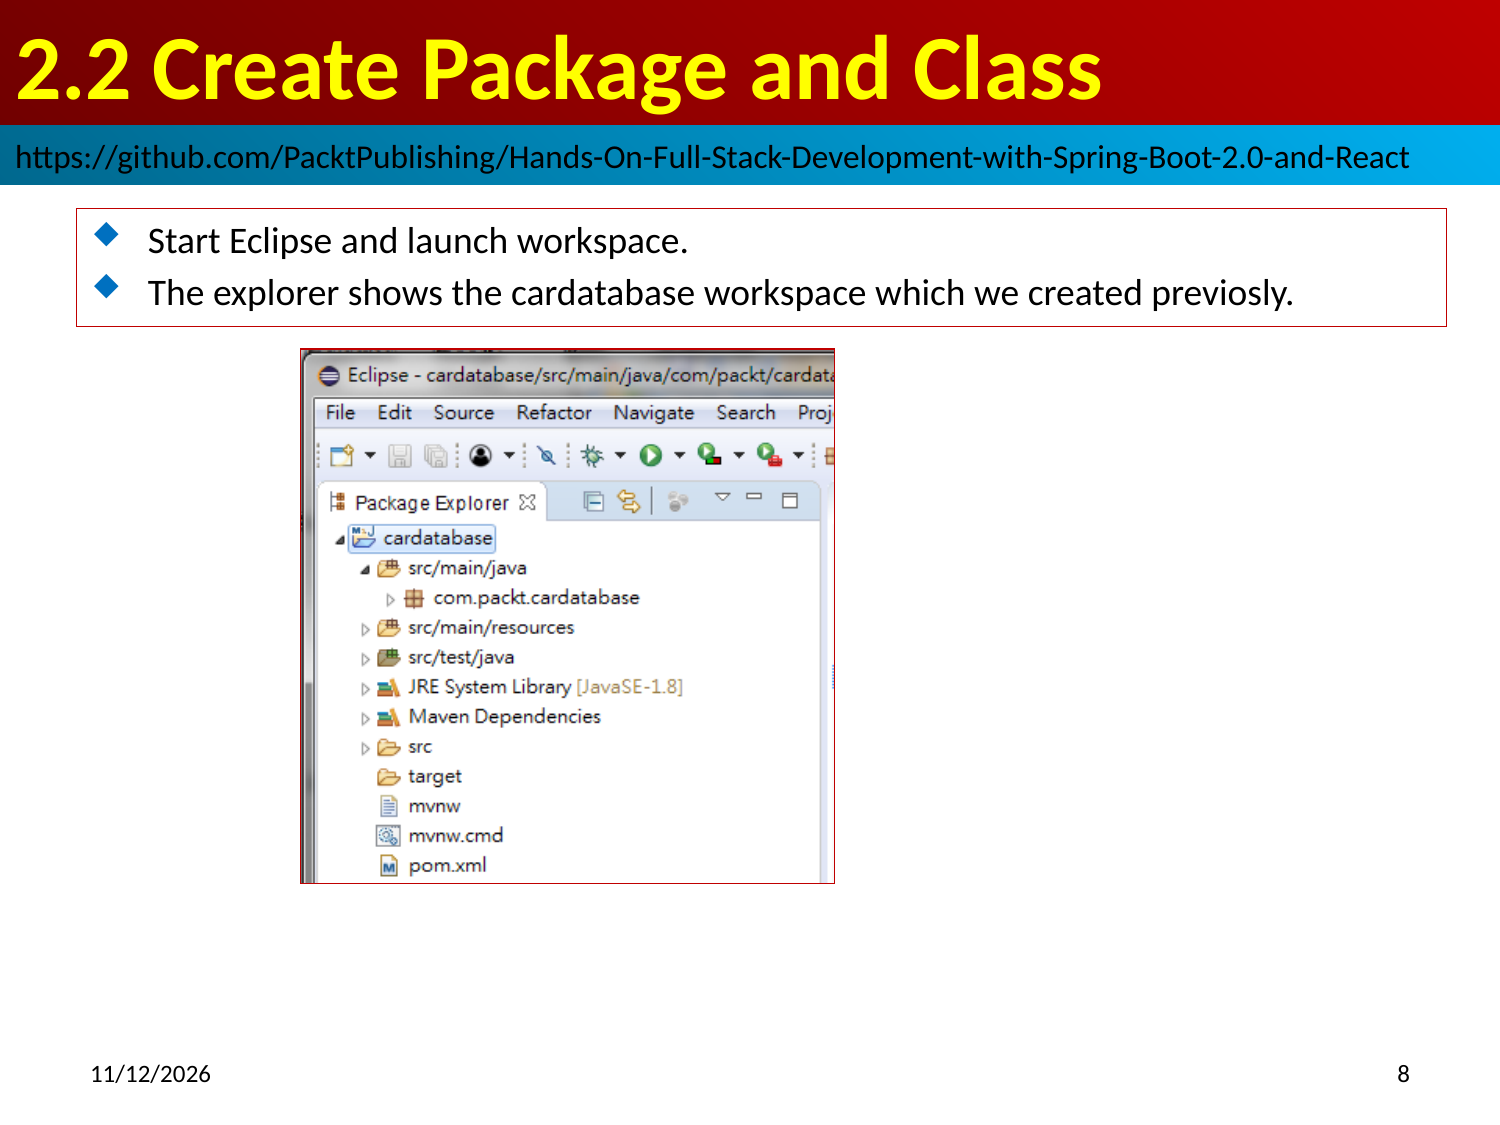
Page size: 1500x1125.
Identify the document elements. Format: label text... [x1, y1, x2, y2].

text_box https://github.com/PacktPublishing/Hands-On-Full-Stack-Development-with-Spring-Boot-2.0-and-React [0, 125, 1500, 185]
picture [300, 349, 835, 883]
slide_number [75, 1042, 425, 1103]
subtitle Start Eclipse and launch workspace. The explorer shows the cardatabase workspace which we created previosly. [76, 208, 1447, 327]
title 2.2 Create Package and Class [0, 0, 1500, 125]
slide_number 8 [1074, 1042, 1425, 1103]
